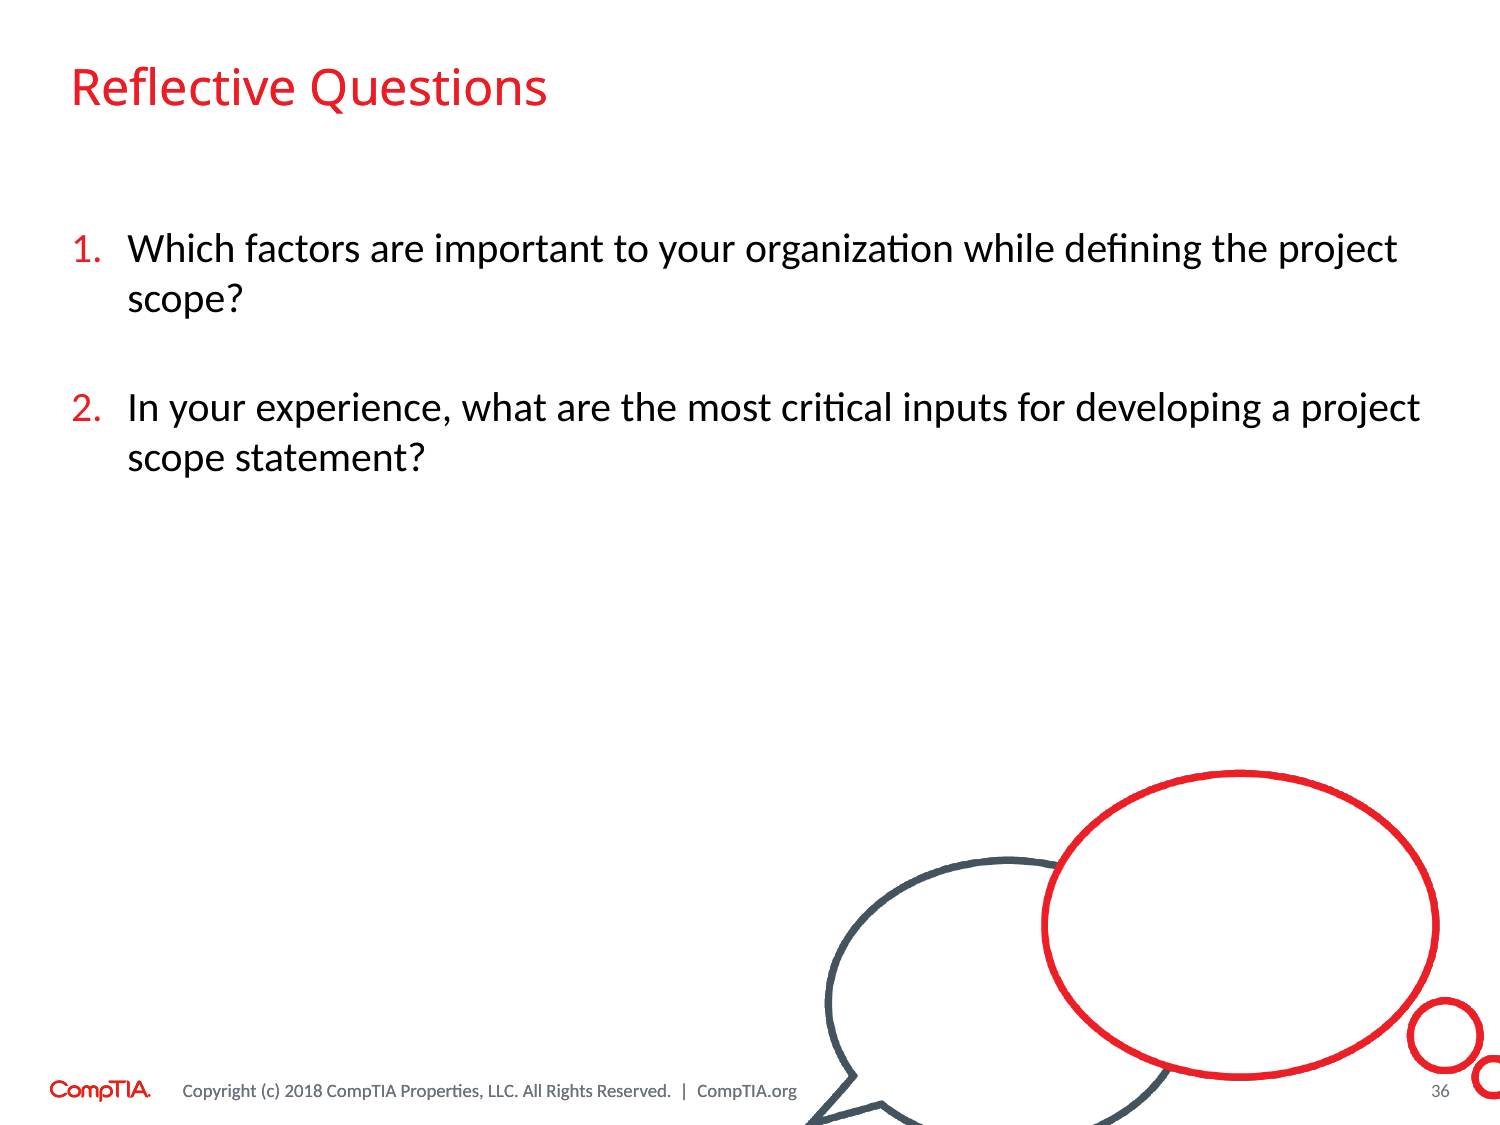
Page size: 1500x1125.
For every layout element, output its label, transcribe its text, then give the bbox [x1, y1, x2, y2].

slide_number 36 [1407, 1067, 1450, 1113]
list Which factors are important to your organization while defining the project scope? In your experience, what are the most critical inputs for developing a project scope statement? [56, 213, 1444, 956]
picture [797, 762, 1500, 1125]
